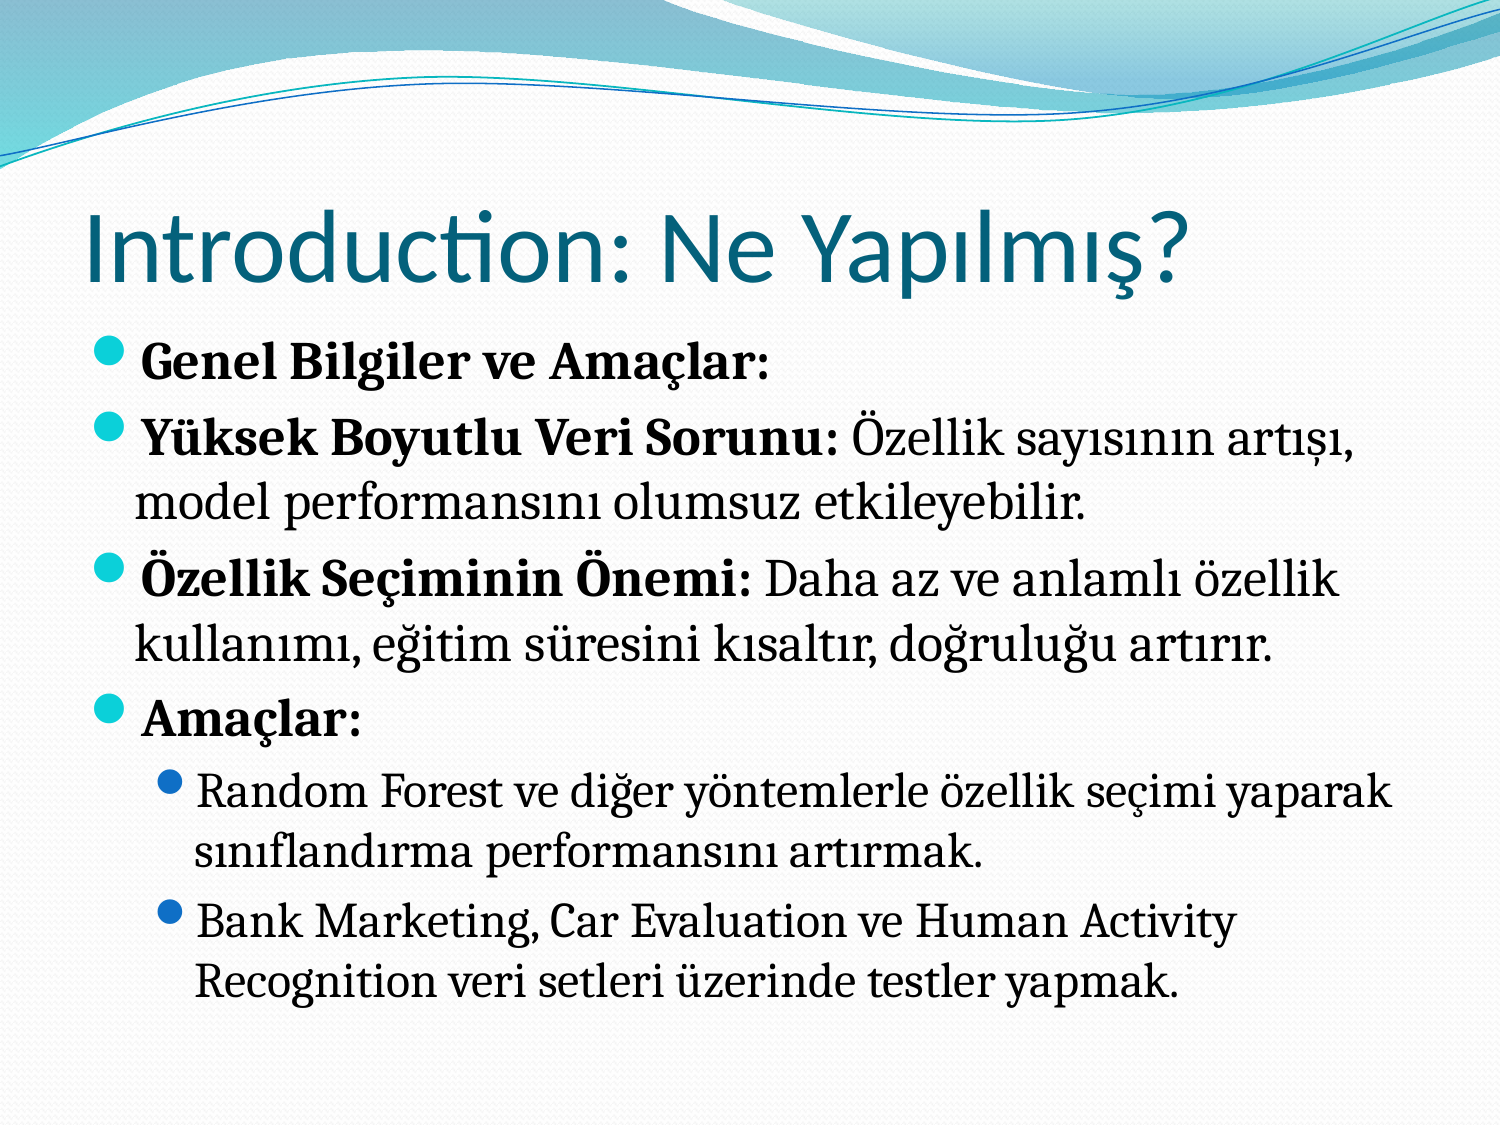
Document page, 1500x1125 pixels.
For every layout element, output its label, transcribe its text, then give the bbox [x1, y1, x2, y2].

list Genel Bilgiler ve Amaçlar: Yüksek Boyutlu Veri Sorunu: Özellik sayısının artışı, model performansını olumsuz etkileyebilir. Özellik Seçiminin Önemi: Daha az ve anlamlı özellik kullanımı, eğitim süresini kısaltır, doğruluğu artırır. Amaçlar: Random Forest ve diğer yöntemlerle özellik seçimi yaparak sınıflandırma performansını artırmak. Bank Marketing, Car Evaluation ve Human Activity Recognition veri setleri üzerinde testler yapmak. [75, 317, 1425, 1038]
title Introduction: Ne Yapılmış? [82, 82, 1432, 303]
